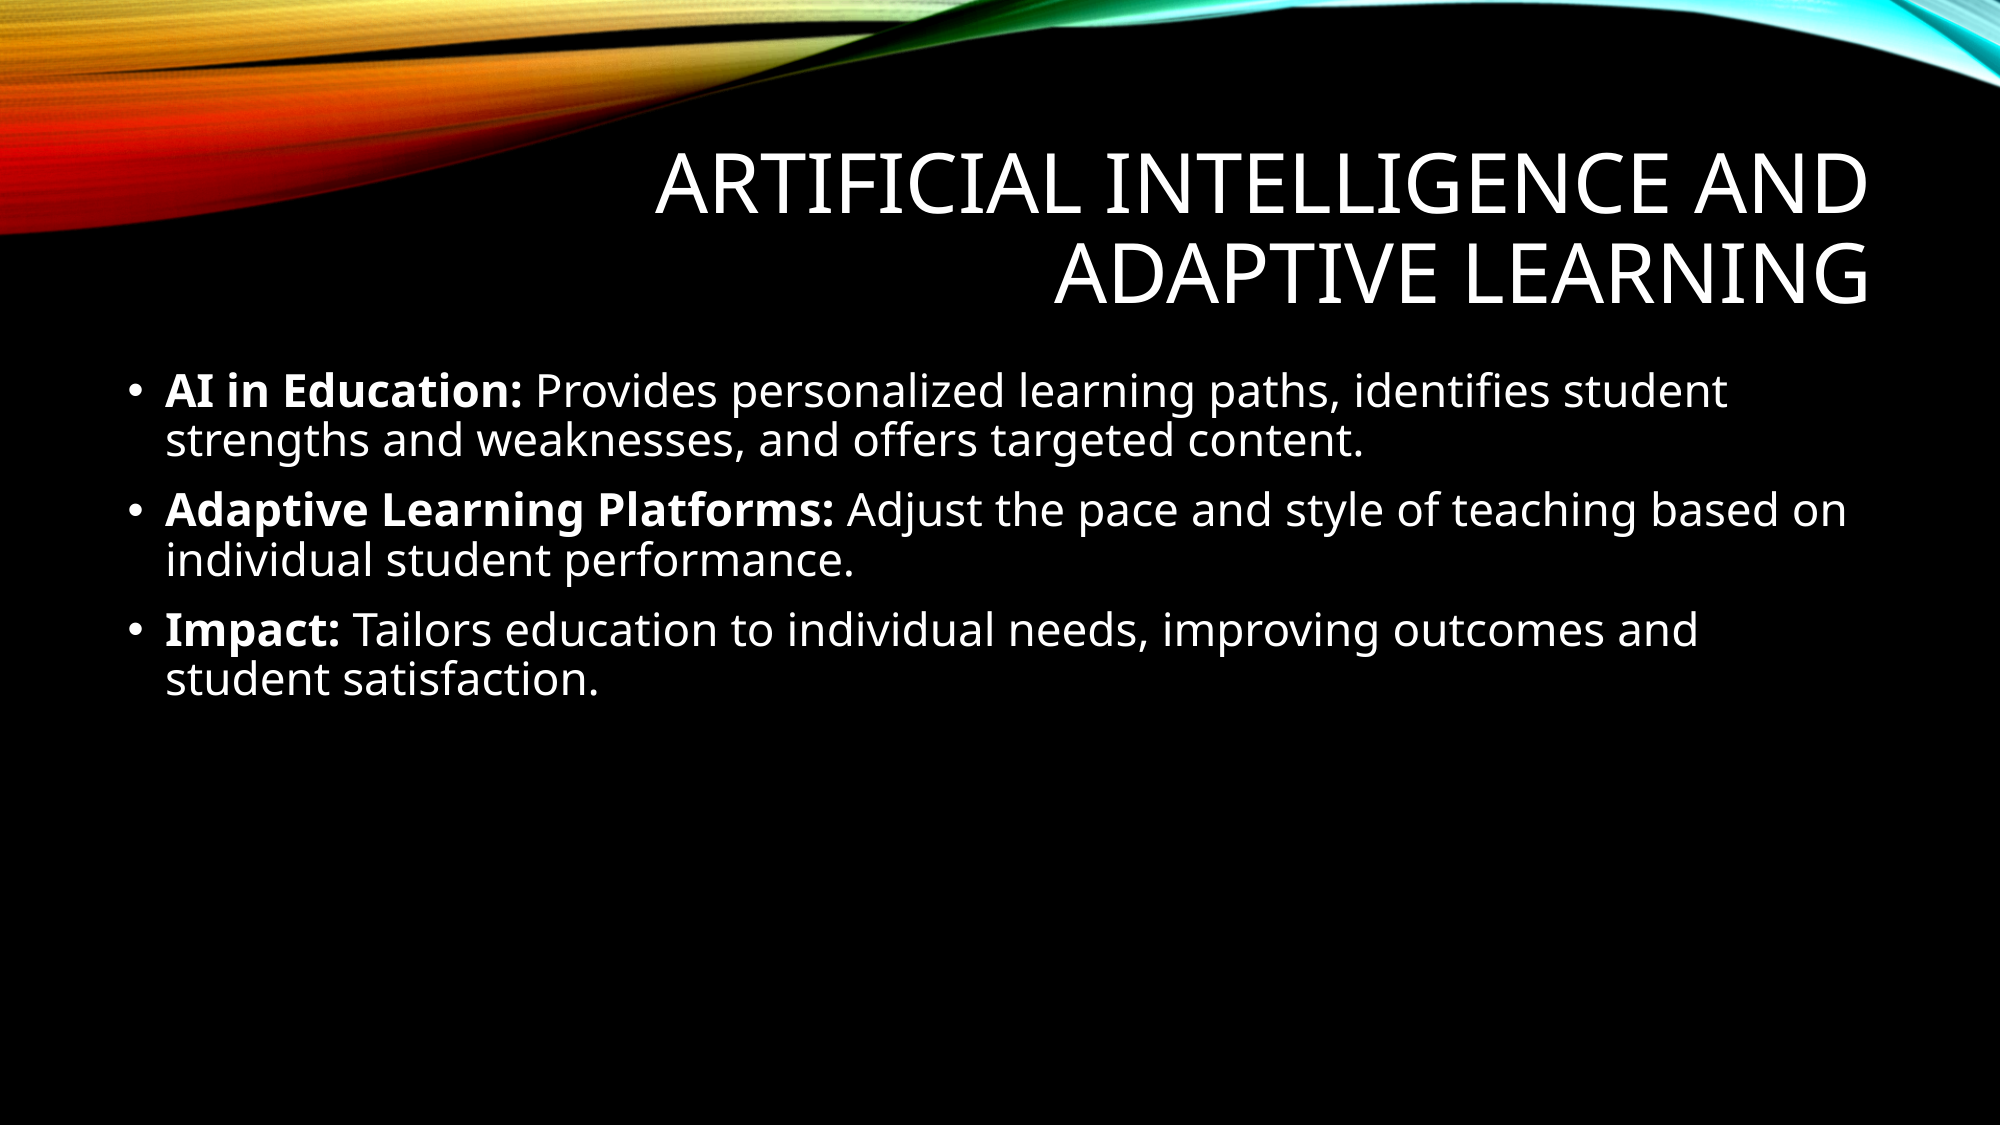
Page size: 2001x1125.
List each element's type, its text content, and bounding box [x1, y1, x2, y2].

list AI in Education: Provides personalized learning paths, identifies student strengths and weaknesses, and offers targeted content. Adaptive Learning Platforms: Adjust the pace and style of teaching based on individual student performance. Impact: Tailors education to individual needs, improving outcomes and student satisfaction. [112, 360, 1888, 1021]
title Artificial Intelligence and Adaptive Learning [474, 125, 1888, 338]
picture [0, 0, 2000, 237]
